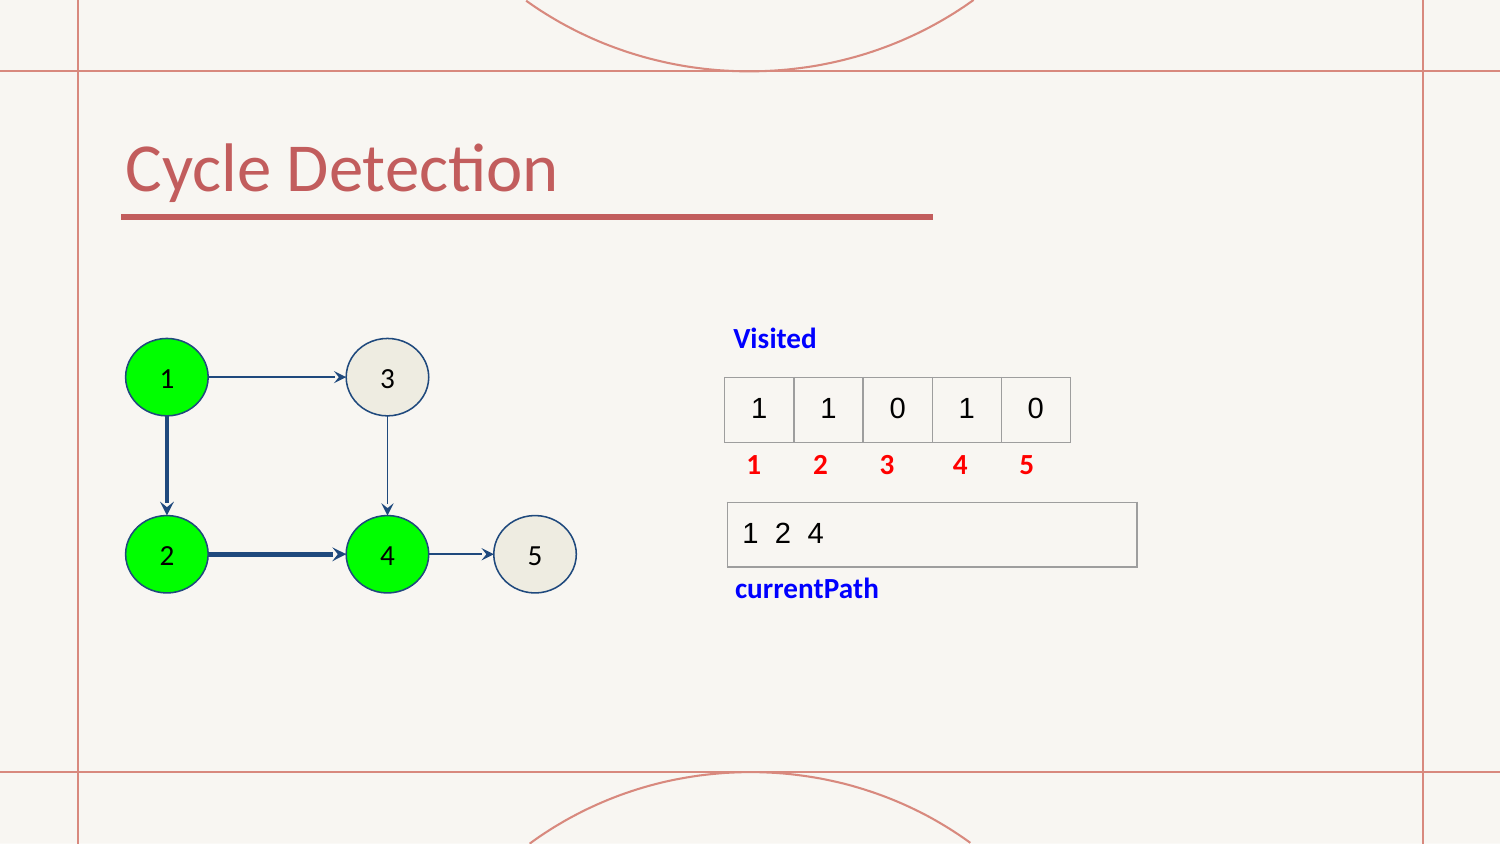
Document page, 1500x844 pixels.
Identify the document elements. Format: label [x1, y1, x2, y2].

table_header [933, 378, 1001, 430]
table_header [864, 378, 932, 430]
text_box [686, 430, 1430, 518]
text_box [515, 304, 1065, 391]
text_box [125, 338, 577, 593]
table_header [725, 391, 793, 430]
text_box [720, 554, 904, 641]
title [125, 122, 942, 264]
table_header [728, 503, 1136, 566]
table_header [795, 378, 862, 430]
table_header [1002, 378, 1070, 430]
